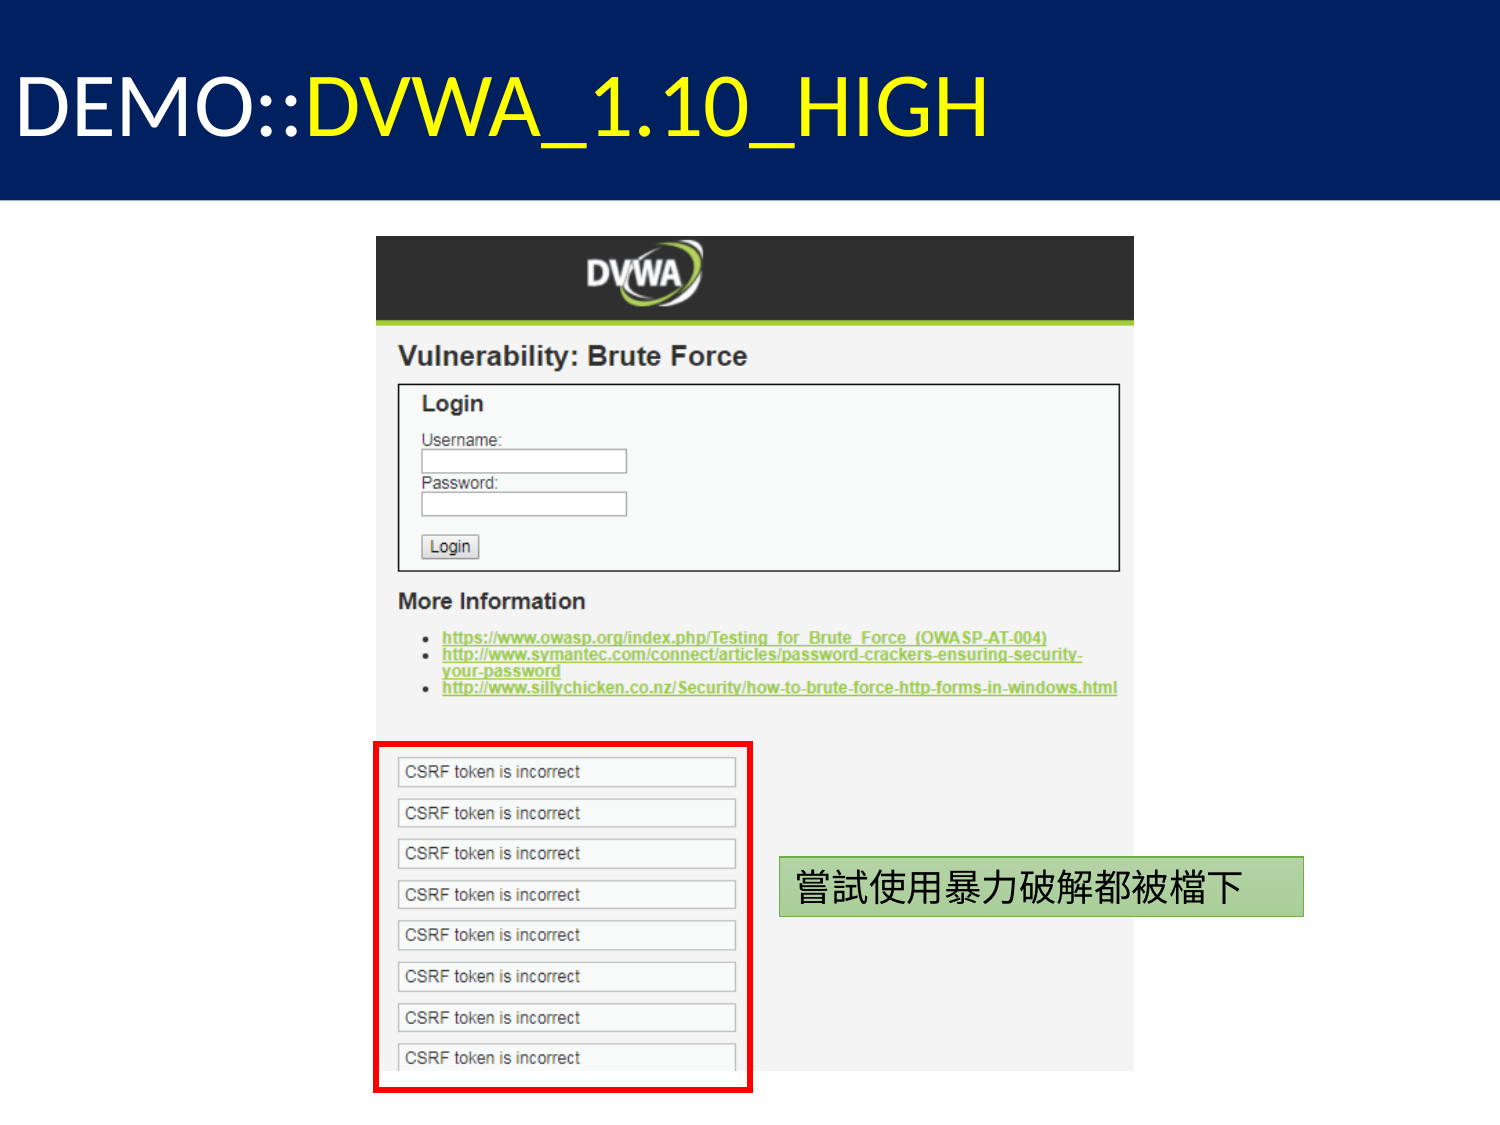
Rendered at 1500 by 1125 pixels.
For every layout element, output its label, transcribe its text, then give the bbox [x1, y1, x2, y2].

text_box DEMO::DVWA_1.10_HIGH [0, 0, 1500, 201]
text_box 嘗試使用暴力破解都被檔下 [1134, 856, 1304, 917]
text_box [375, 1071, 751, 1091]
picture [375, 236, 1134, 1071]
